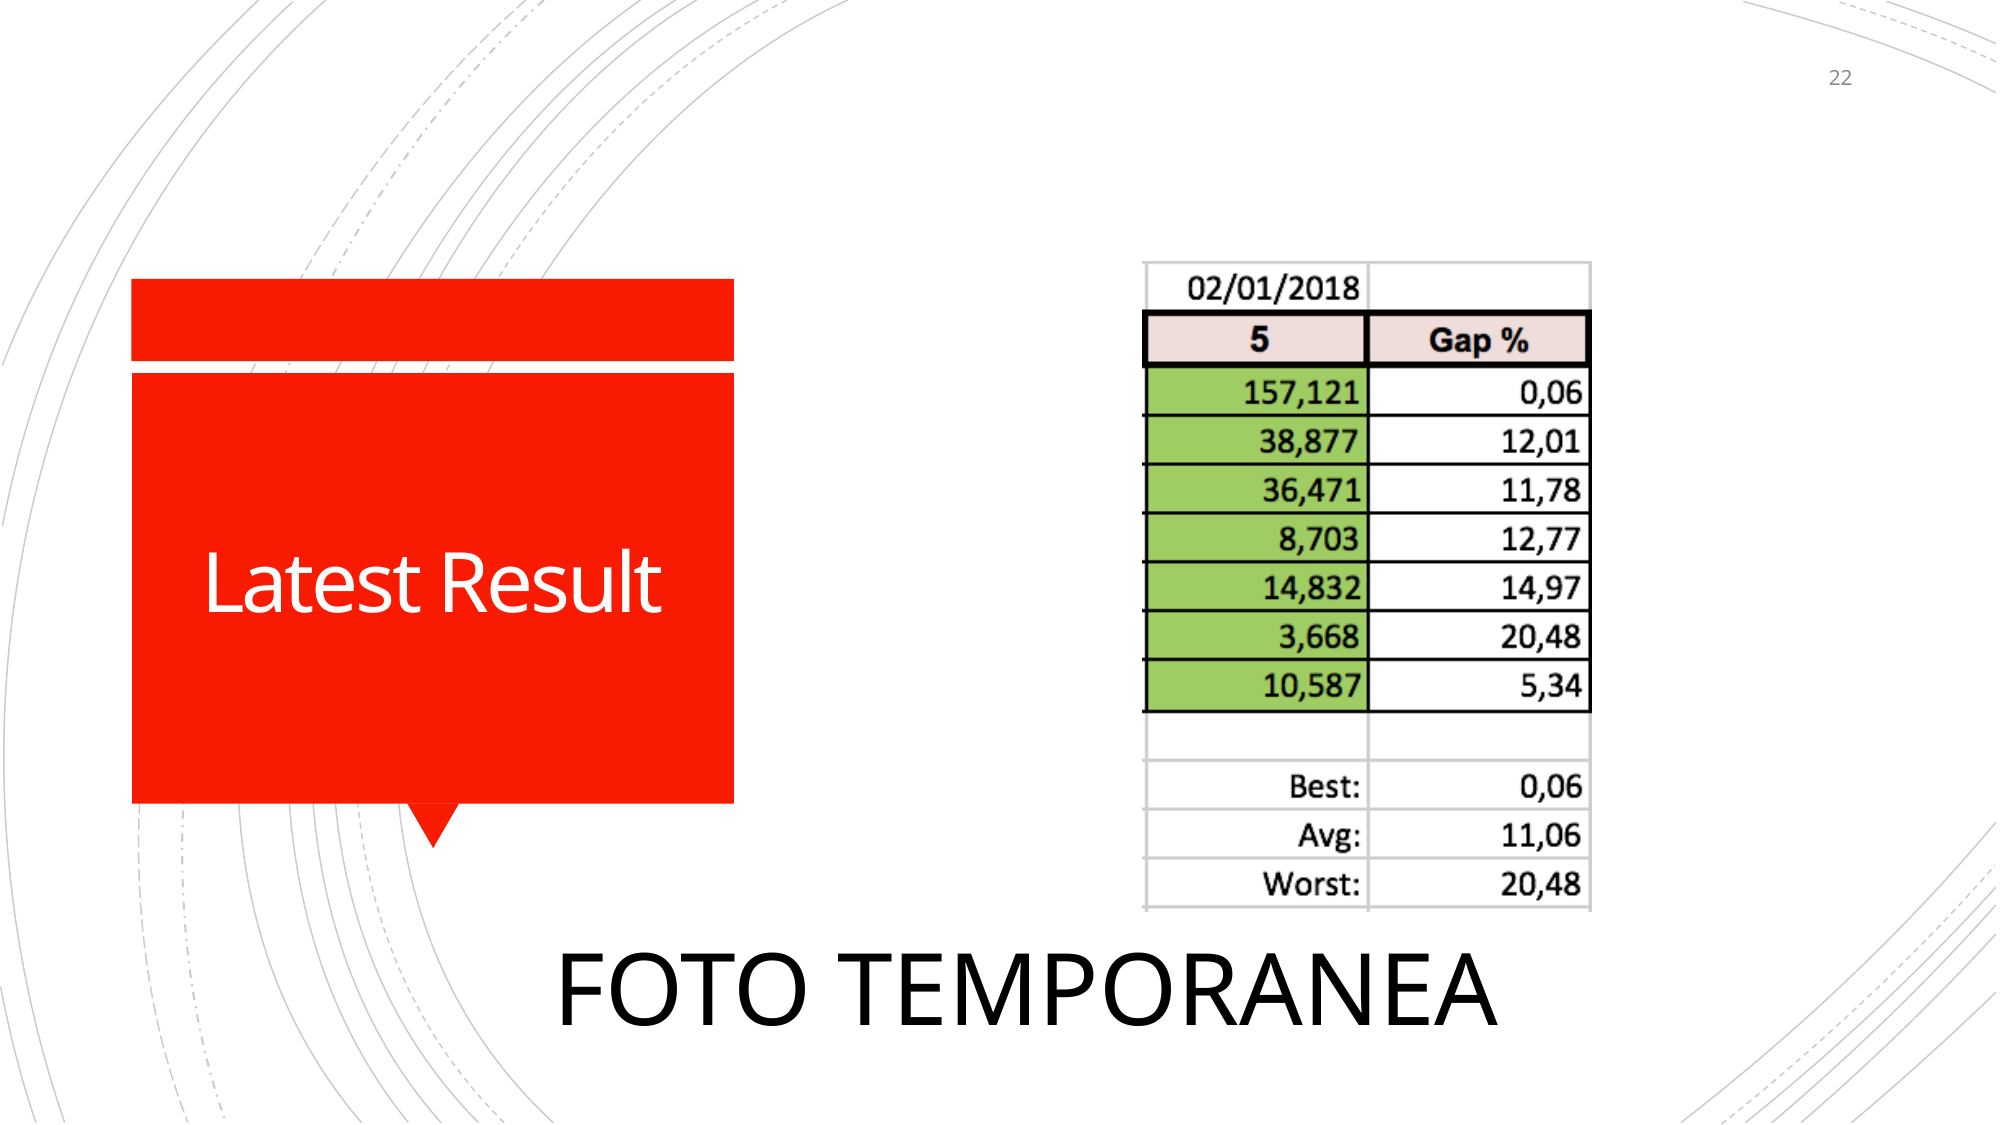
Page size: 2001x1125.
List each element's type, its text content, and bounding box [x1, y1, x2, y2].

title Latest Result [145, 385, 720, 789]
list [1142, 261, 1592, 913]
text_box FOTO TEMPORANEA [185, 917, 1868, 1053]
slide_number 22 [1717, 52, 1868, 105]
